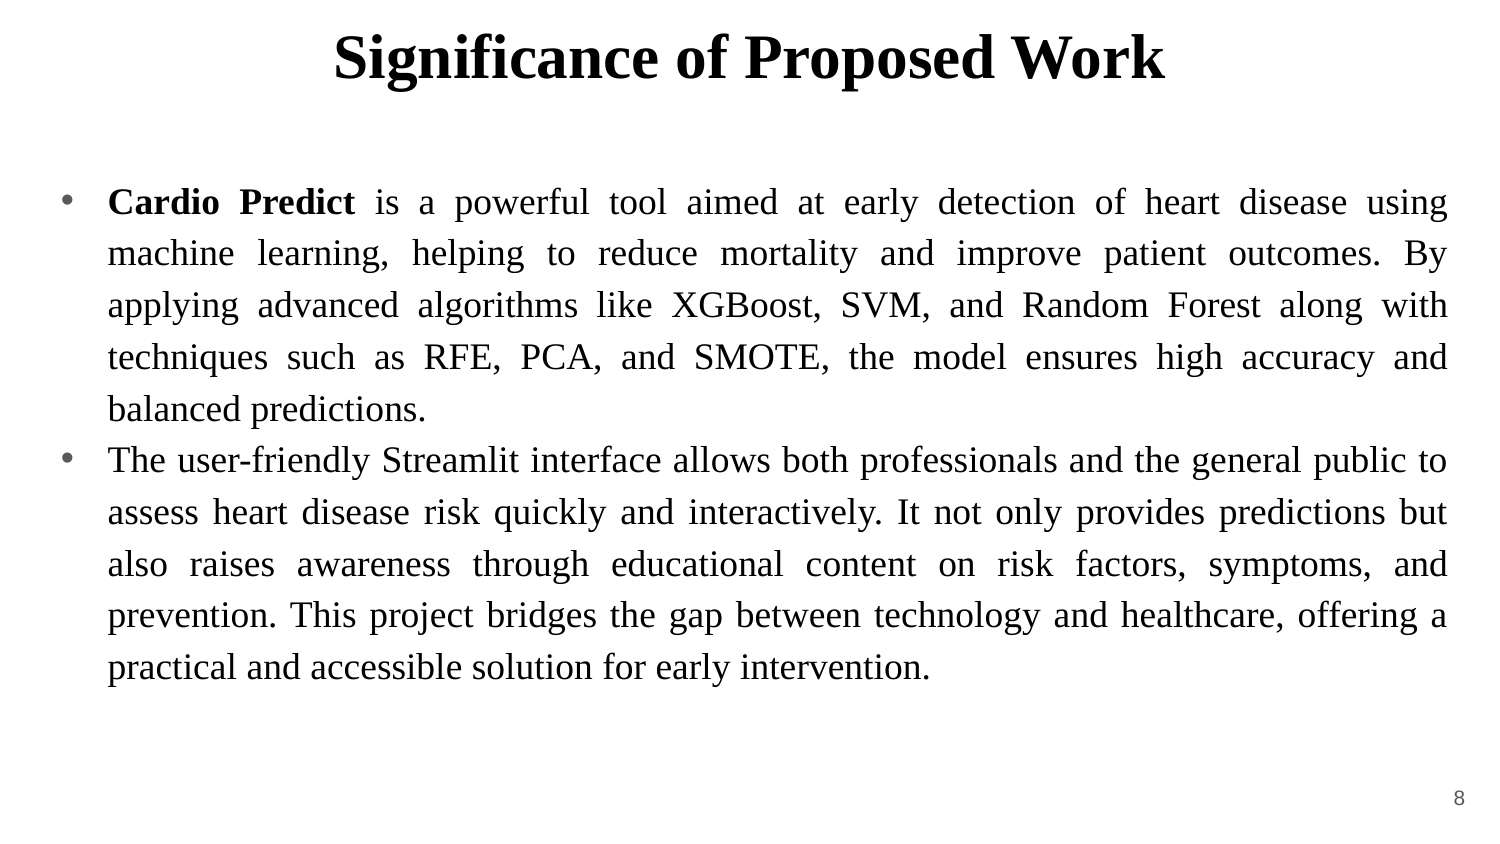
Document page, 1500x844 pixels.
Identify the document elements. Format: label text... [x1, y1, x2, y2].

slide_number 8 [1389, 764, 1480, 830]
list Cardio Predict is a powerful tool aimed at early detection of heart disease using machine learning, helping to reduce mortality and improve patient outcomes. By applying advanced algorithms like XGBoost, SVM, and Random Forest along with techniques such as RFE, PCA, and SMOTE, the model ensures high accuracy and balanced predictions. The user-friendly Streamlit interface allows both professionals and the general public to assess heart disease risk quickly and interactively. It not only provides predictions but also raises awareness through educational content on risk factors, symptoms, and prevention. This project bridges the gap between technology and healthcare, offering a practical and accessible solution for early intervention. [27, 154, 1465, 726]
title Significance of Proposed Work [0, 0, 1500, 107]
